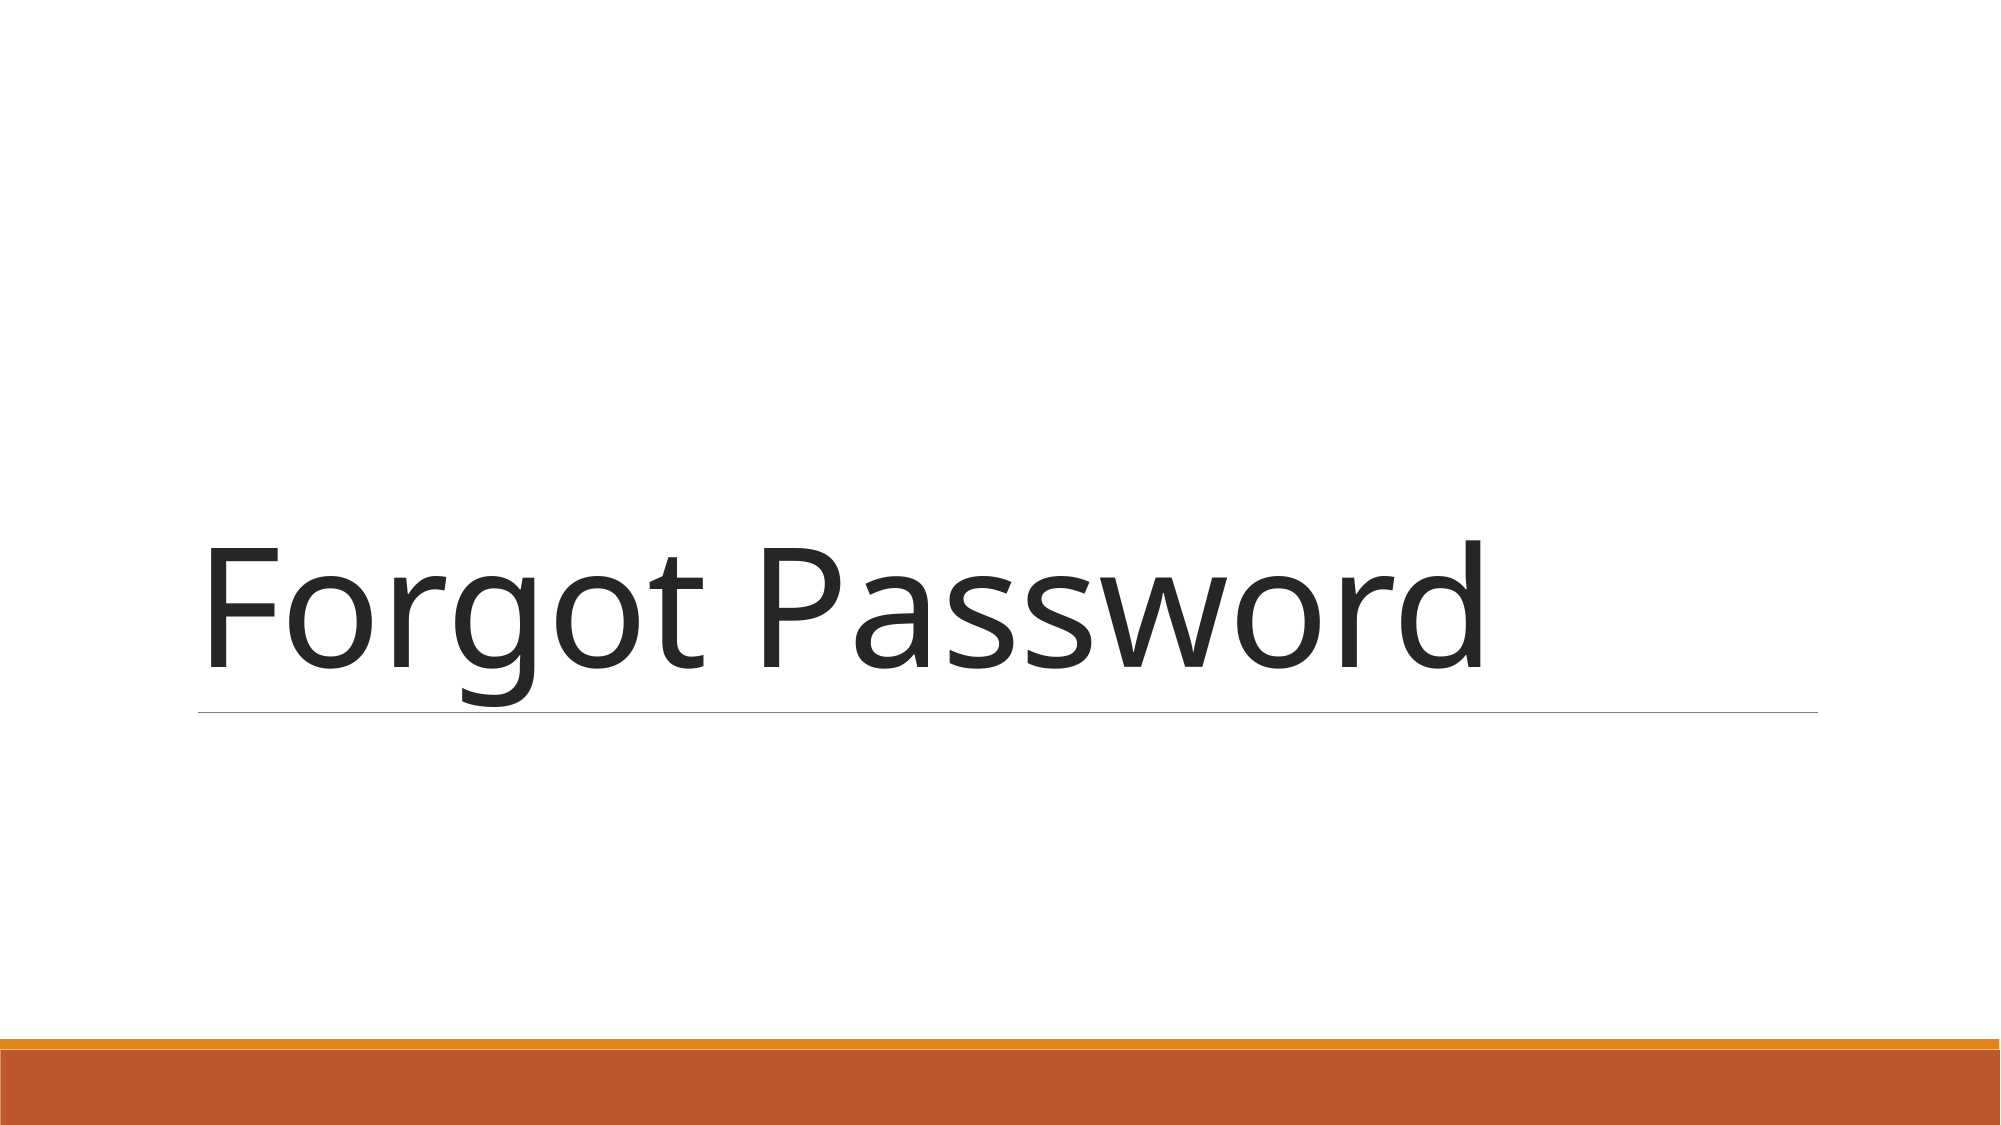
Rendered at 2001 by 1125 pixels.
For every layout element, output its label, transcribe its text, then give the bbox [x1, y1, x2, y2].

title Forgot Password [180, 124, 1830, 710]
